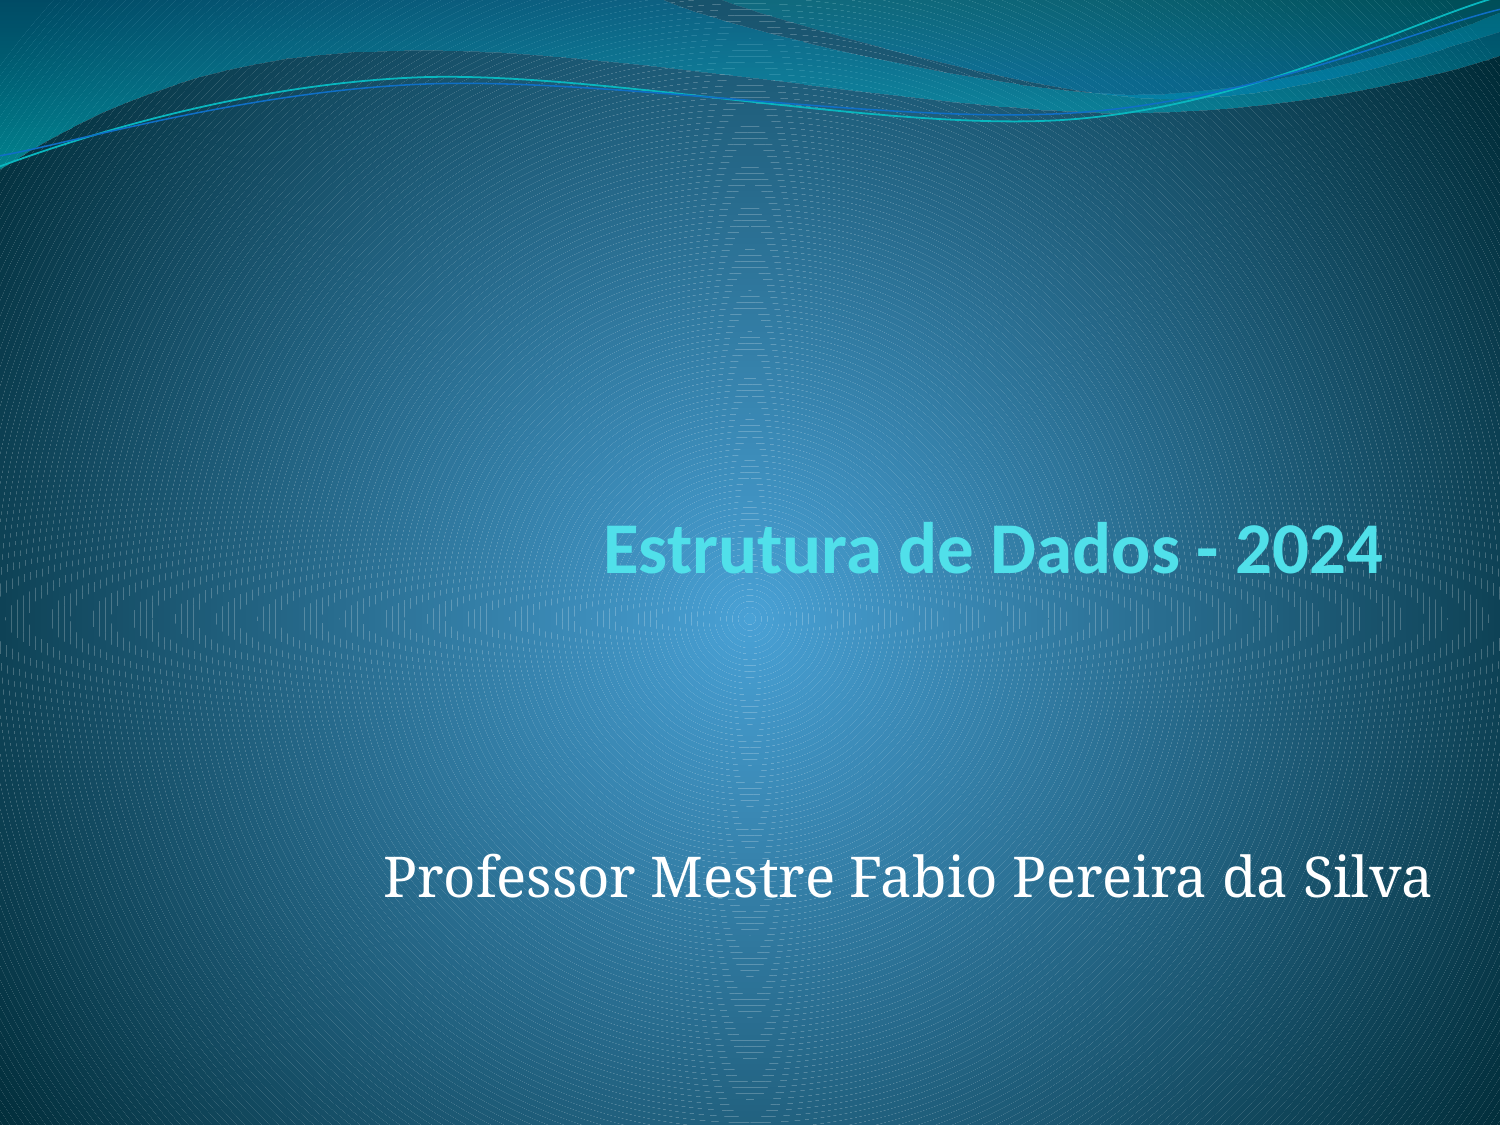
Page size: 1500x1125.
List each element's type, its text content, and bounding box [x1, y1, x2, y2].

subtitle Professor Mestre Fabio Pereira da Silva [277, 834, 1445, 1033]
title Estrutura de Dados - 2024 [112, 255, 1388, 589]
